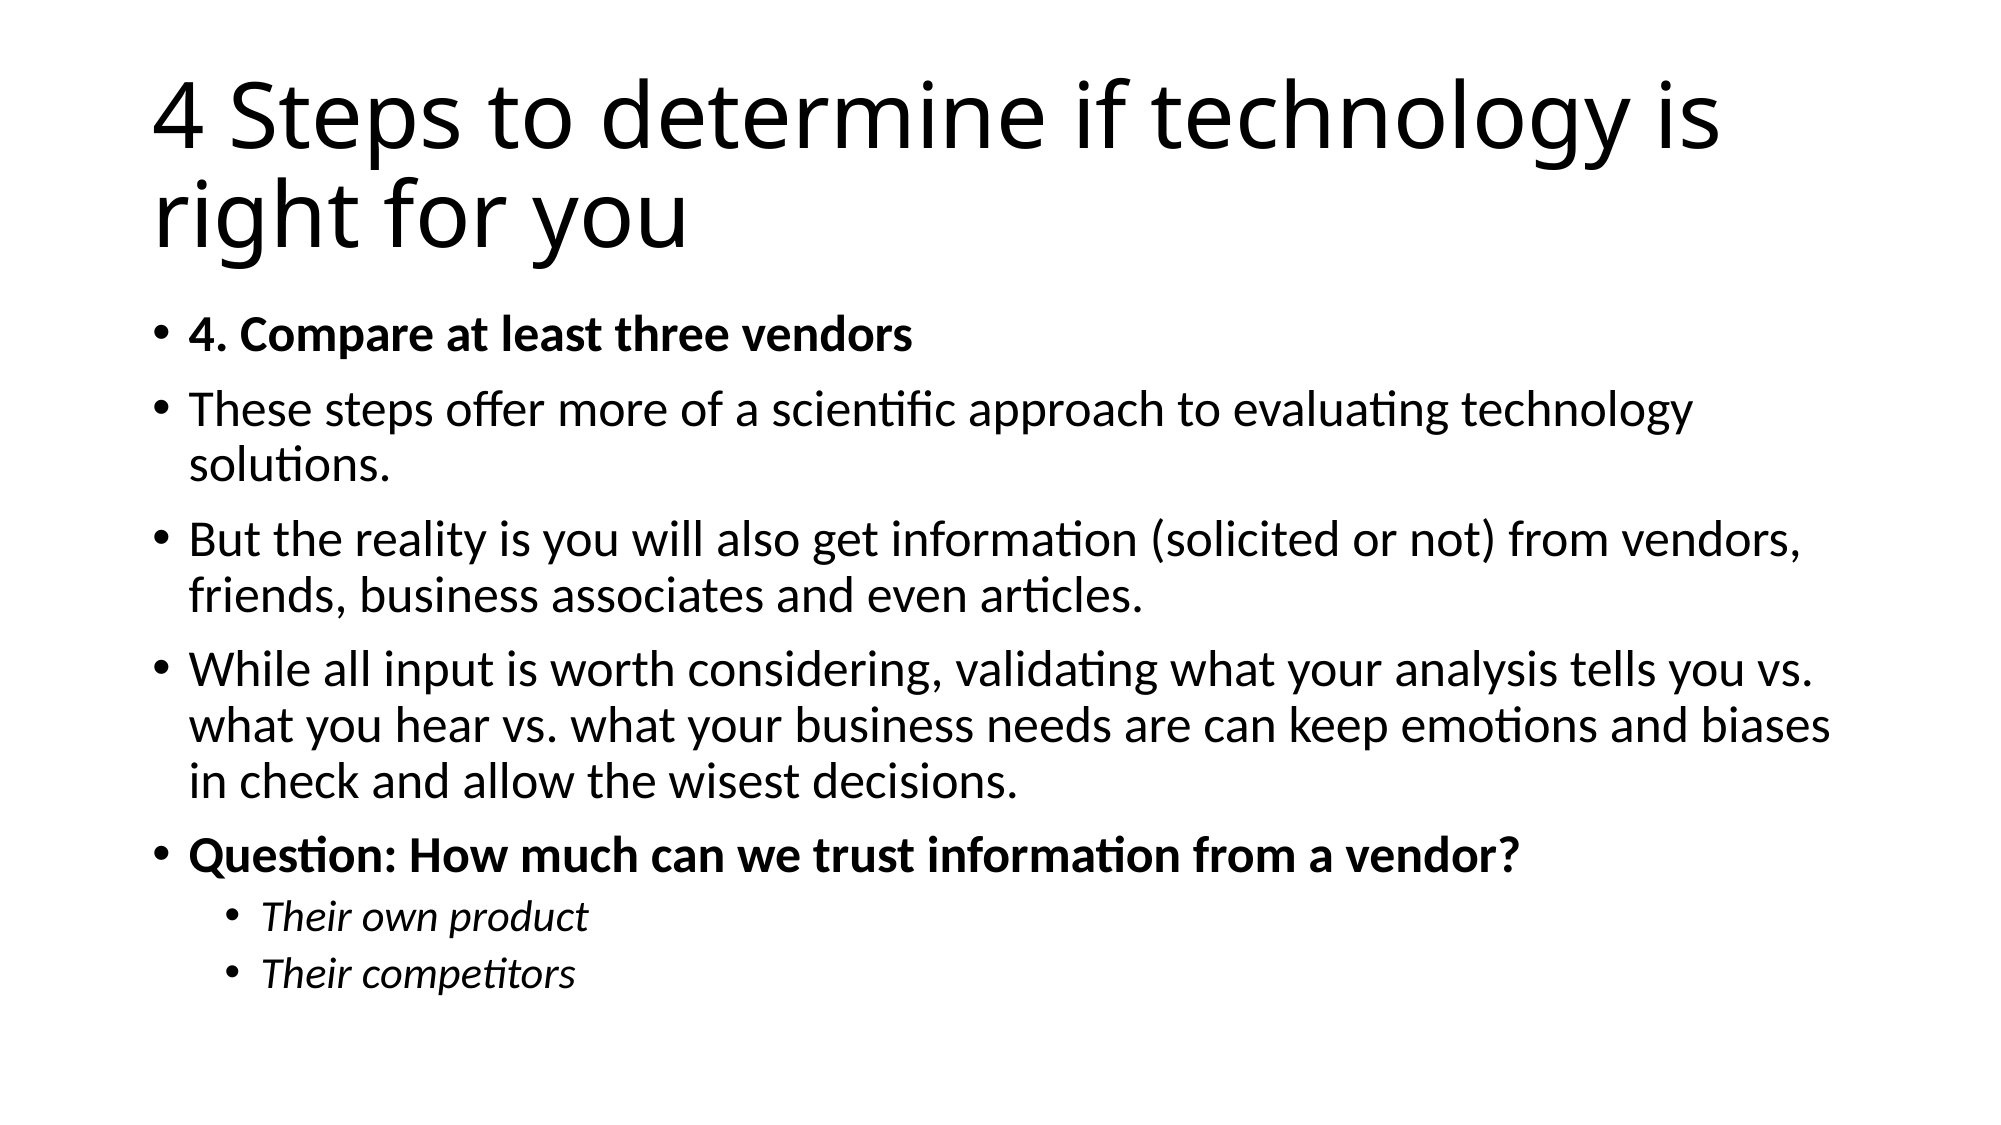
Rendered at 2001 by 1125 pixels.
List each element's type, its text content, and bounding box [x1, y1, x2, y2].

list 4. Compare at least three vendors These steps offer more of a scientific approach to evaluating technology solutions. But the reality is you will also get information (solicited or not) from vendors, friends, business associates and even articles. While all input is worth considering, validating what your analysis tells you vs. what you hear vs. what your business needs are can keep emotions and biases in check and allow the wisest decisions. Question: How much can we trust information from a vendor? Their own product Their competitors [137, 299, 1863, 1014]
title 4 Steps to determine if technology is right for you [137, 59, 1863, 278]
